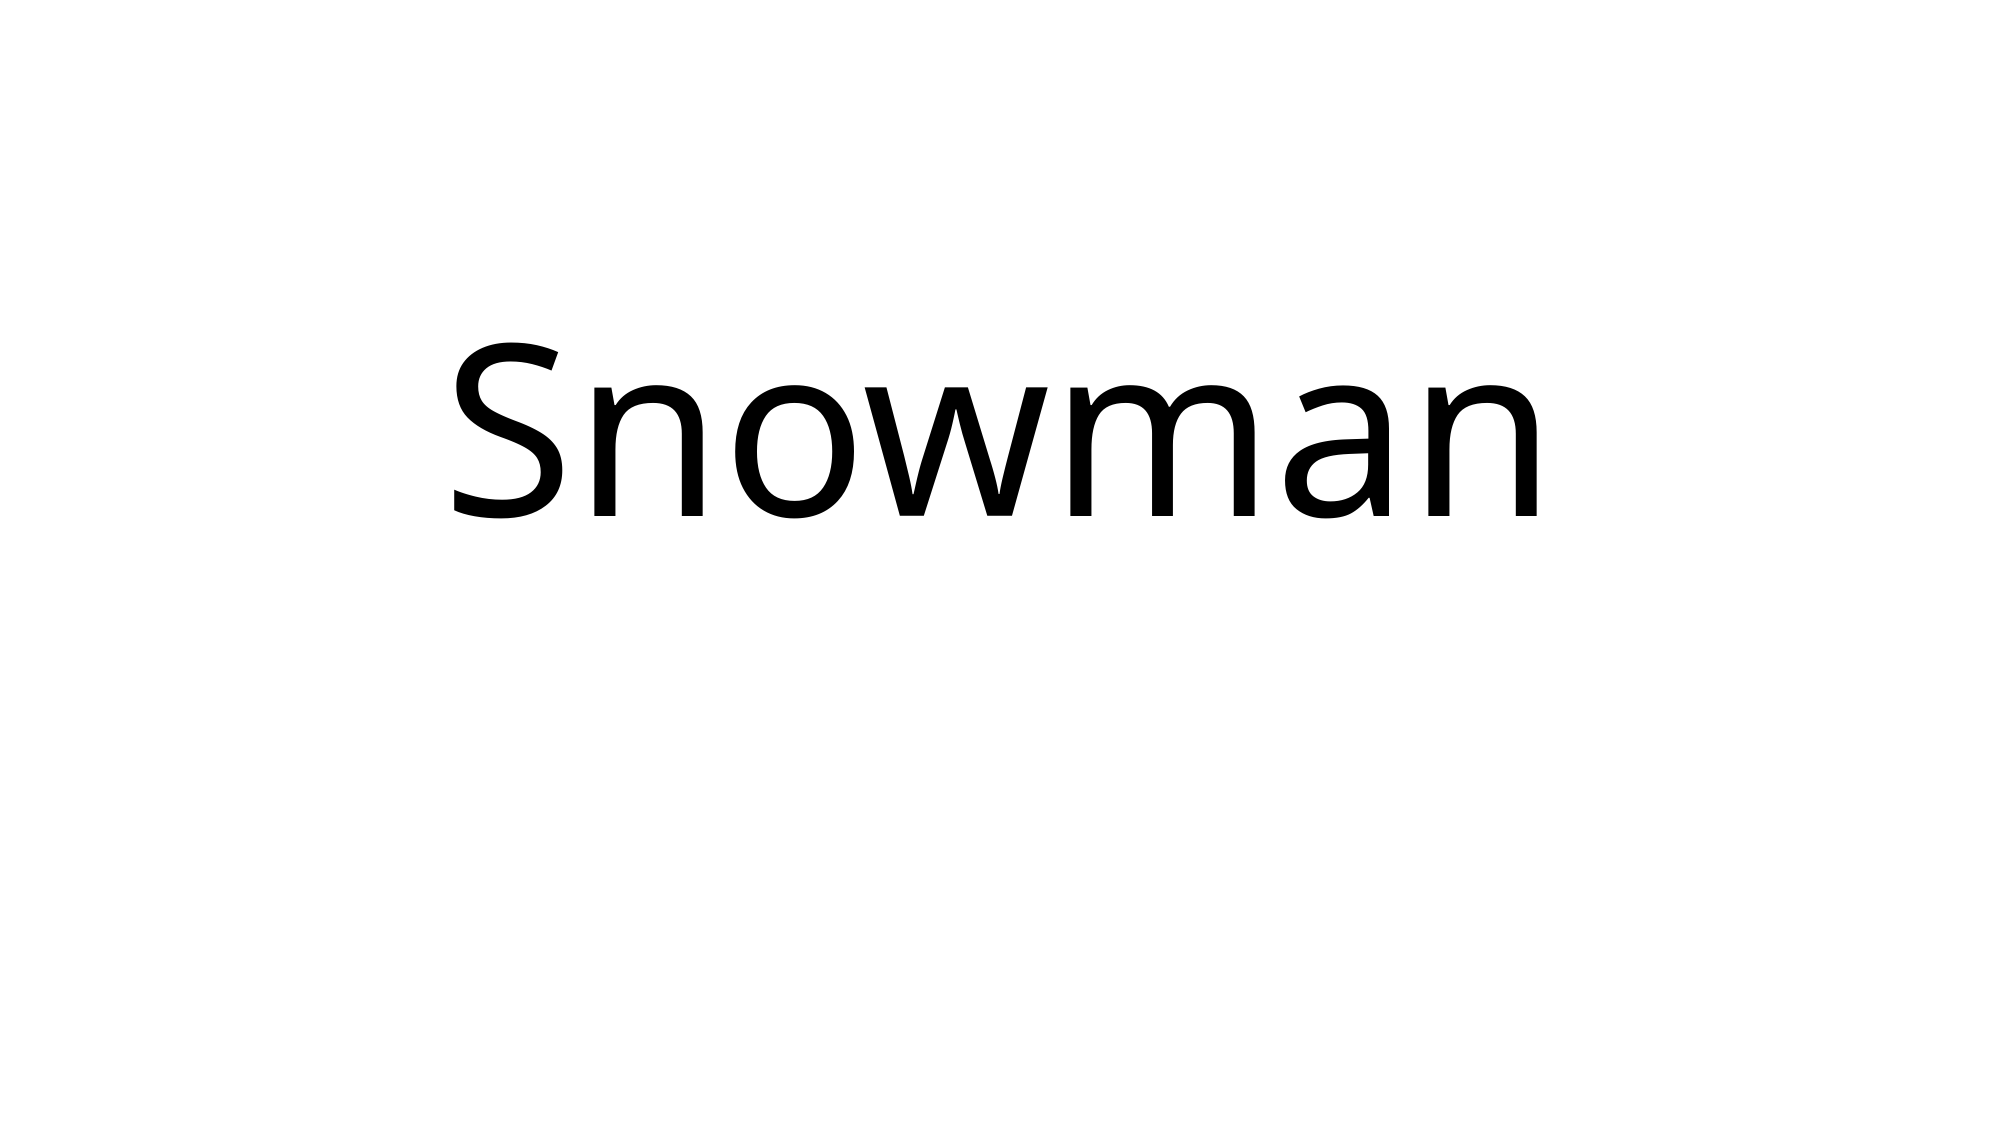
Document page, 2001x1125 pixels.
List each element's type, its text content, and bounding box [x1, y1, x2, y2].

title Snowman [249, 184, 1750, 576]
